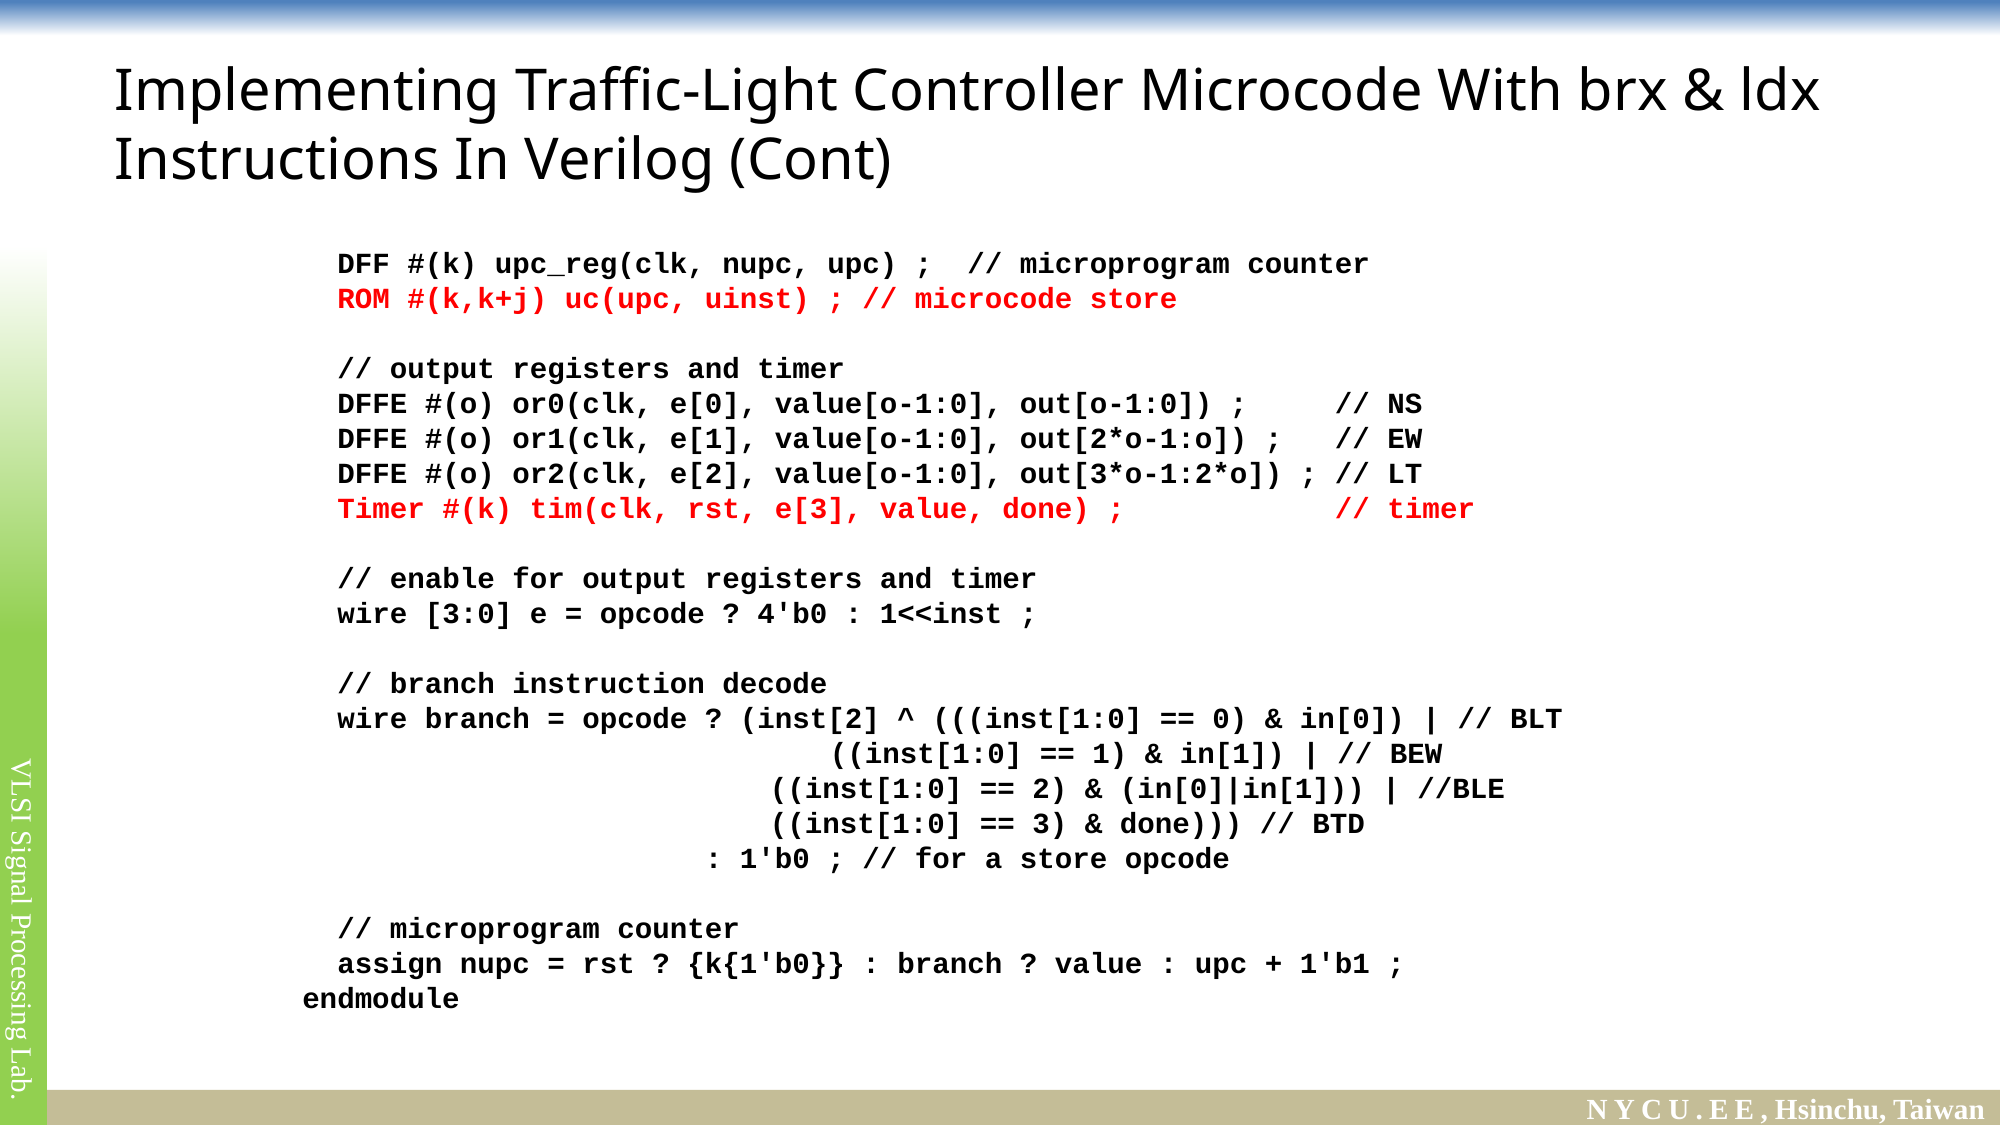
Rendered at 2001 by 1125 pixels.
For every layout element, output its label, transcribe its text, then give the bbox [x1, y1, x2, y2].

text_box DFF #(k) upc_reg(clk, nupc, upc) ; // microprogram counter ROM #(k,k+j) uc(upc, uinst) ; // microcode store // output registers and timer DFFE #(o) or0(clk, e[0], value[o-1:0], out[o-1:0]) ; // NS DFFE #(o) or1(clk, e[1], value[o-1:0], out[2*o-1:o]) ; // EW DFFE #(o) or2(clk, e[2], value[o-1:0], out[3*o-1:2*o]) ; // LT Timer #(k) tim(clk, rst, e[3], value, done) ; // timer // enable for output registers and timer wire [3:0] e = opcode ? 4'b0 : 1<<inst ; // branch instruction decode wire branch = opcode ? (inst[2] ^ (((inst[1:0] == 0) & in[0]) | // BLT ((inst[1:0] == 1) & in[1]) | // BEW ((inst[1:0] == 2) & (in[0]|in[1])) | //BLE ((inst[1:0] == 3) & done))) // BTD : 1'b0 ; // for a store opcode // microprogram counter assign nupc = rst ? {k{1'b0}} : branch ? value : upc + 1'b1 ; endmodule [287, 237, 1663, 1022]
title Implementing Traffic-Light Controller Microcode With brx & ldx Instructions In Verilog (Cont) [99, 44, 1901, 200]
